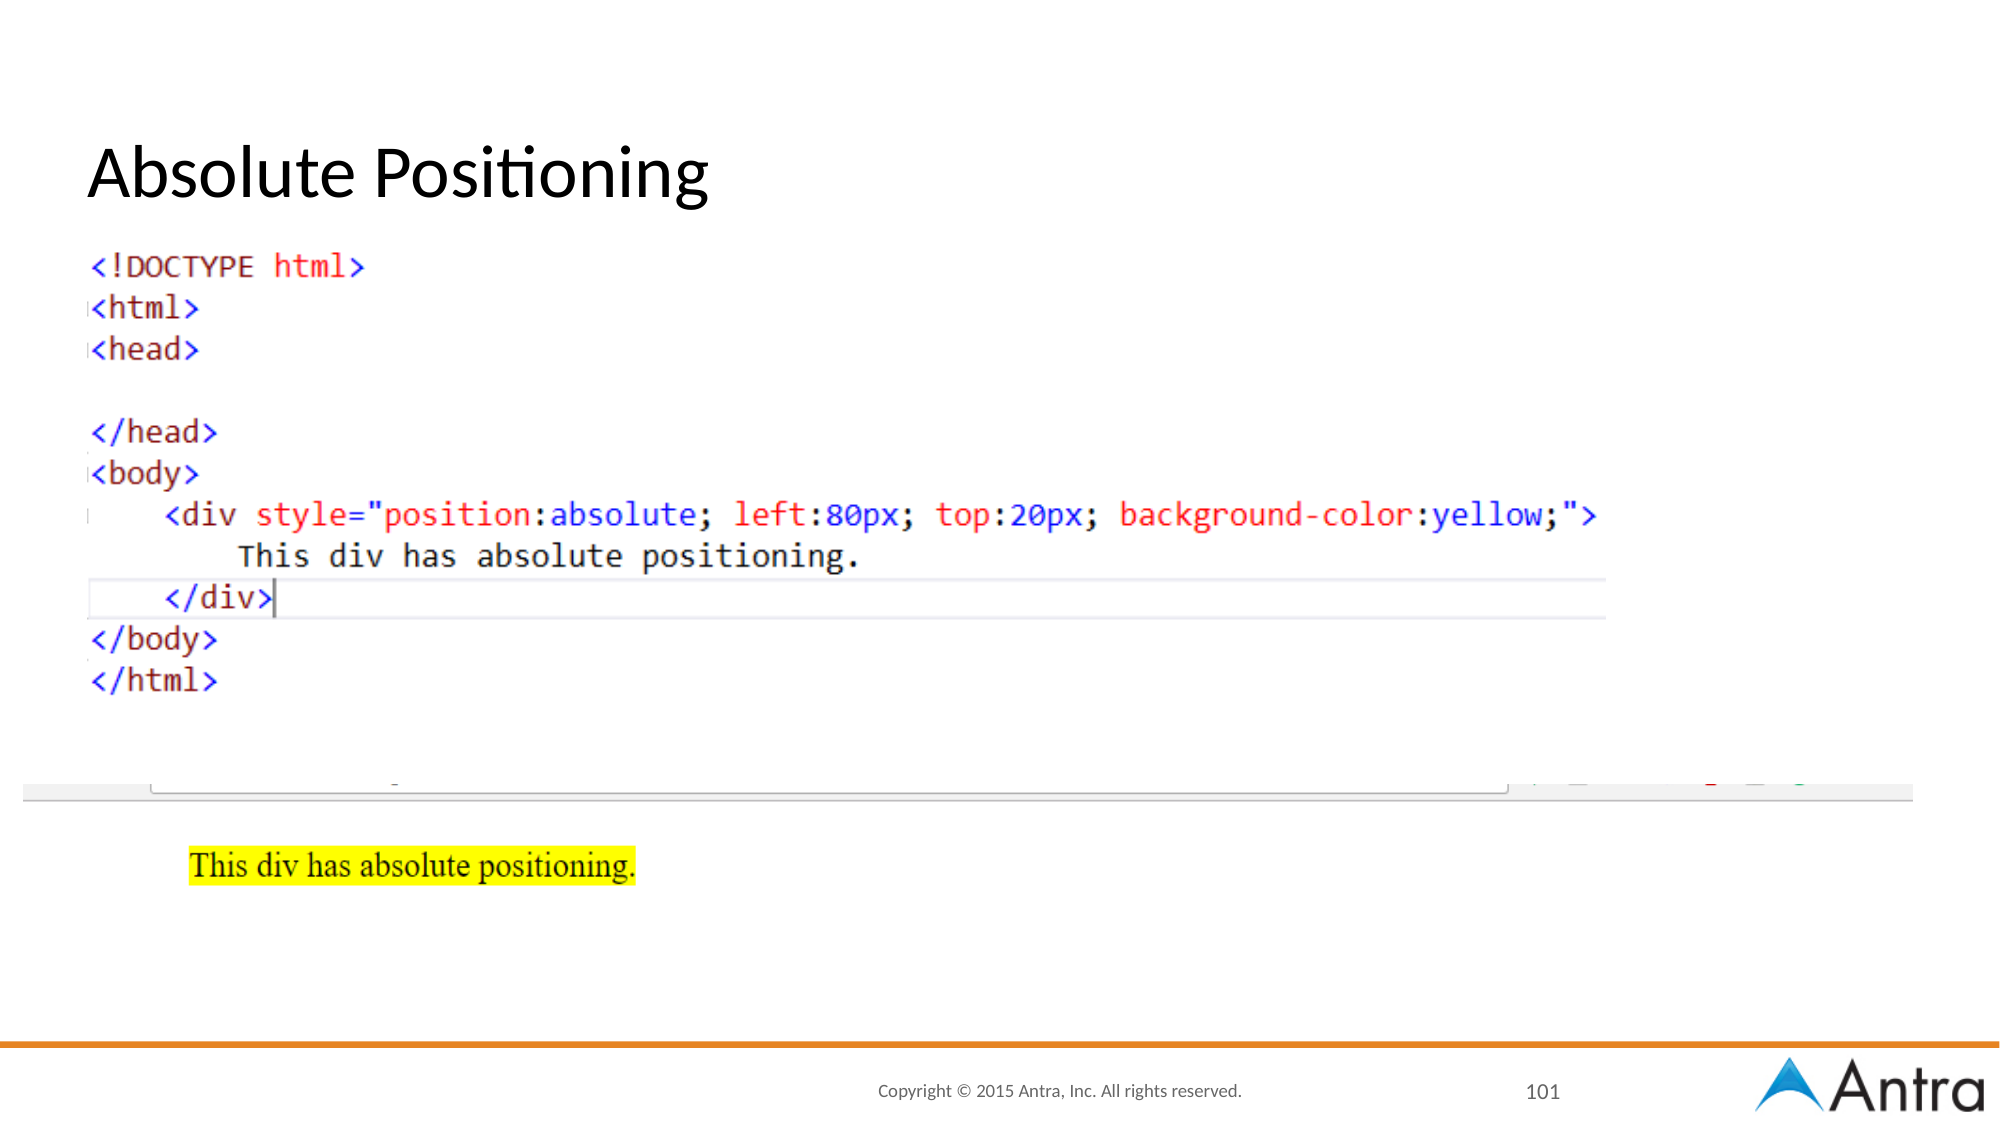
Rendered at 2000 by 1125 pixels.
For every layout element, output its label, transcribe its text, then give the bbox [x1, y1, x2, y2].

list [86, 235, 1606, 699]
slide_number 101 [1498, 1075, 1561, 1106]
title Absolute Positioning [87, 66, 1913, 213]
picture [1744, 1048, 1994, 1122]
picture [23, 784, 1913, 930]
